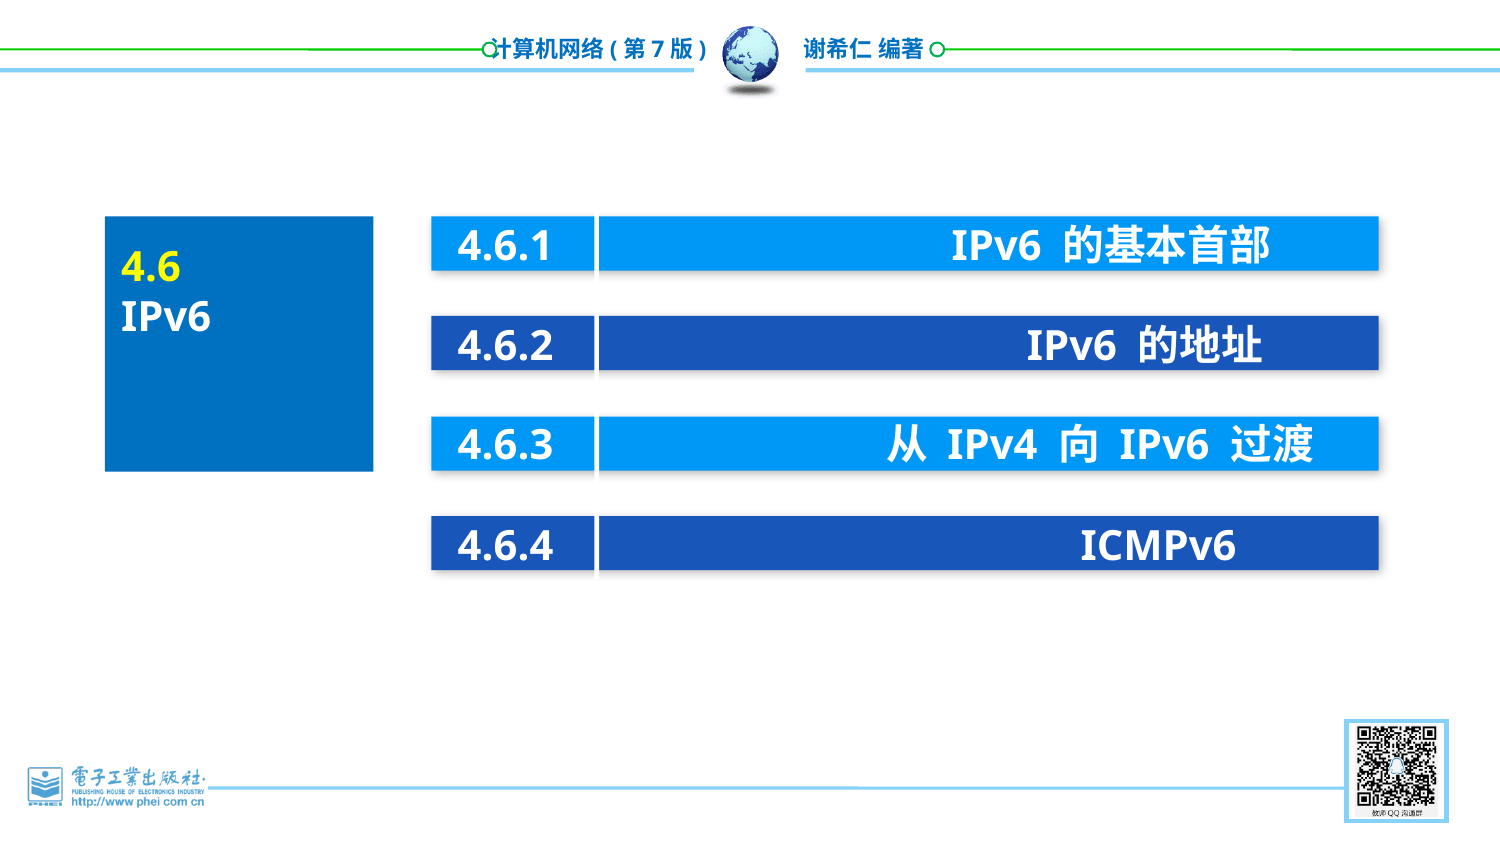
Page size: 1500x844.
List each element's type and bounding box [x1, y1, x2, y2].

text_box [431, 204, 1379, 580]
picture [1355, 724, 1438, 817]
picture [720, 24, 780, 100]
picture [23, 764, 208, 809]
text_box [104, 216, 374, 472]
